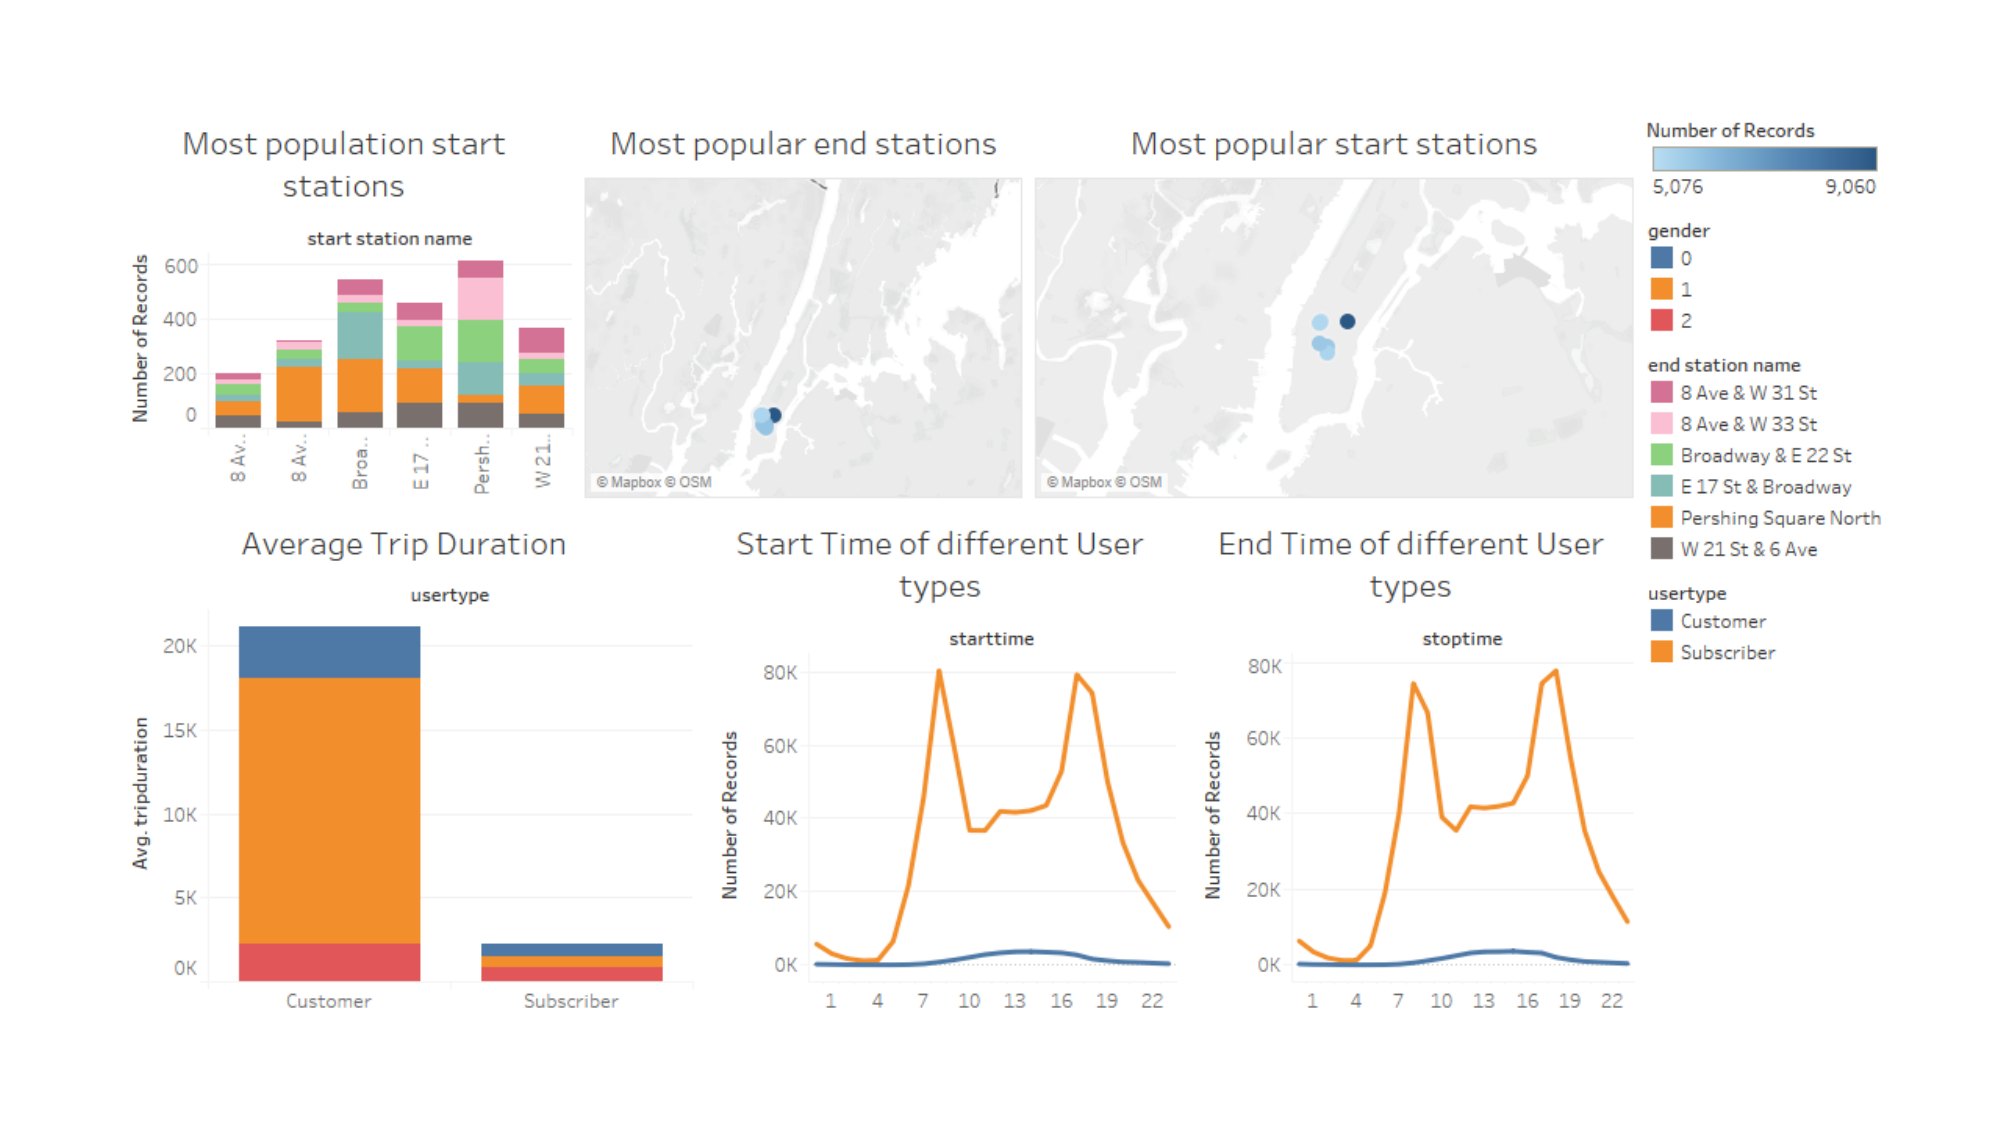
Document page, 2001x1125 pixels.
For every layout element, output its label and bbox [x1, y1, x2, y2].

picture [97, 92, 1903, 1033]
